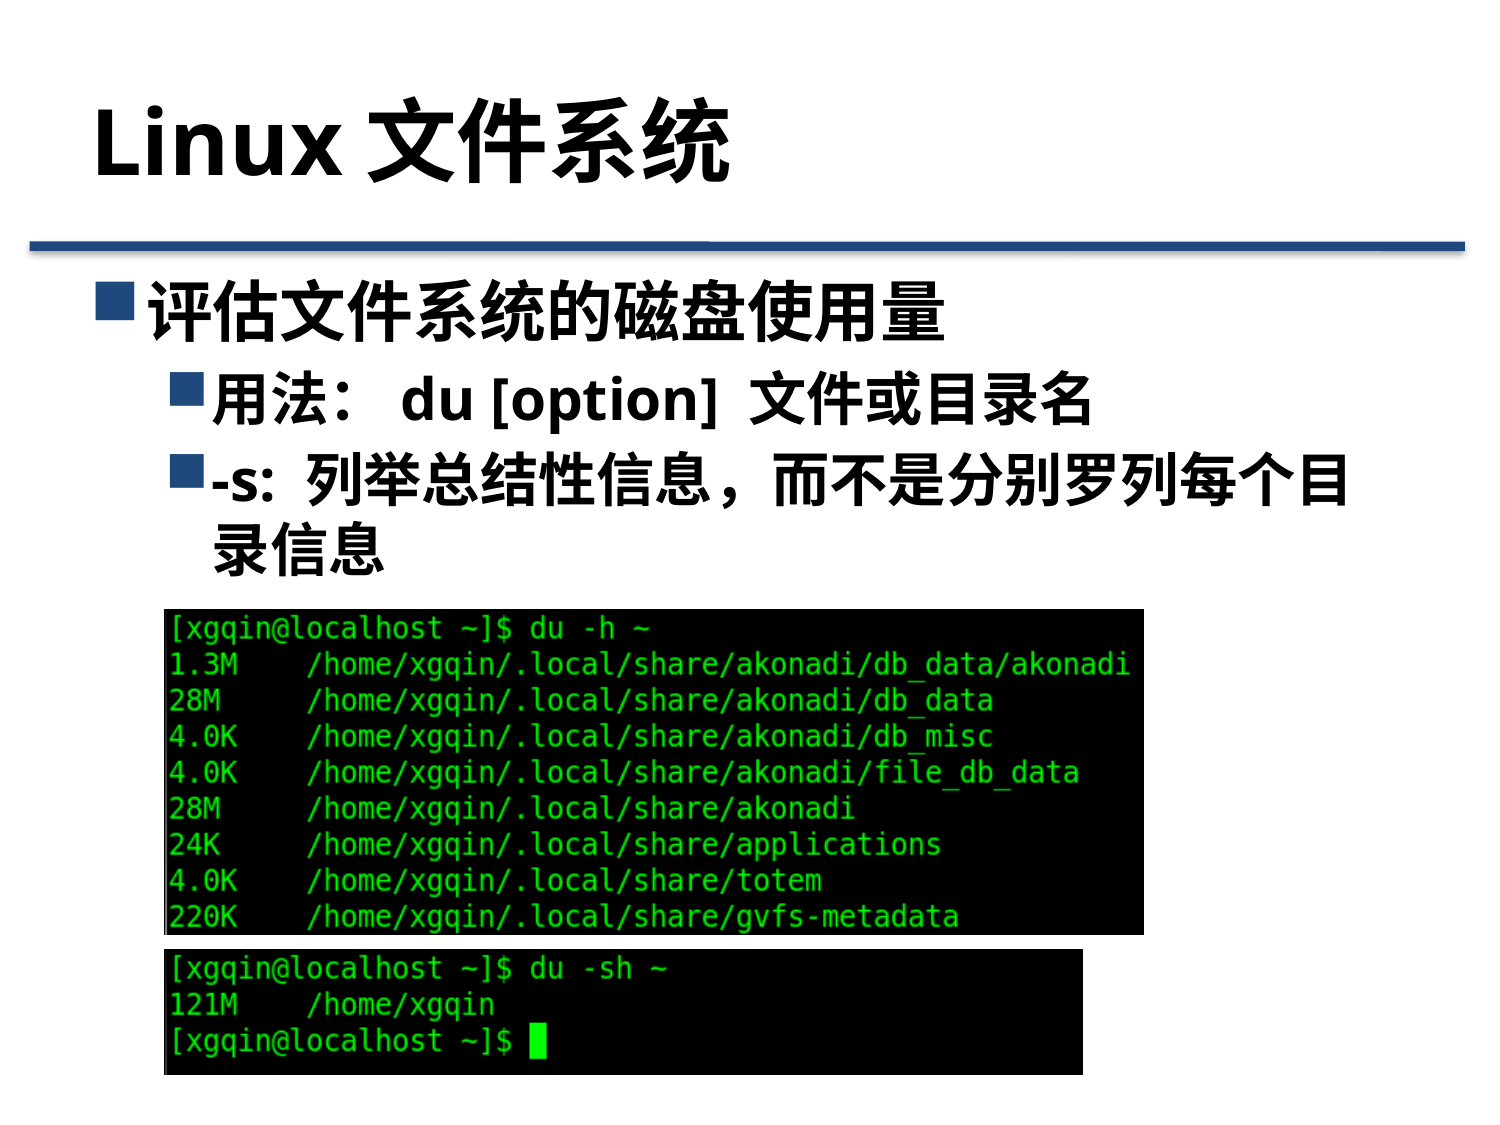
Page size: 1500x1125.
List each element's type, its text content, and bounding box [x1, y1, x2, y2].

picture [163, 609, 1144, 935]
picture [163, 948, 1083, 1075]
list 评估文件系统的磁盘使用量 用法：du [option] 文件或目录名 -s: 列举总结性信息，而不是分别罗列每个目录信息 [74, 262, 1426, 1006]
title Linux文件系统 [74, 44, 1426, 233]
